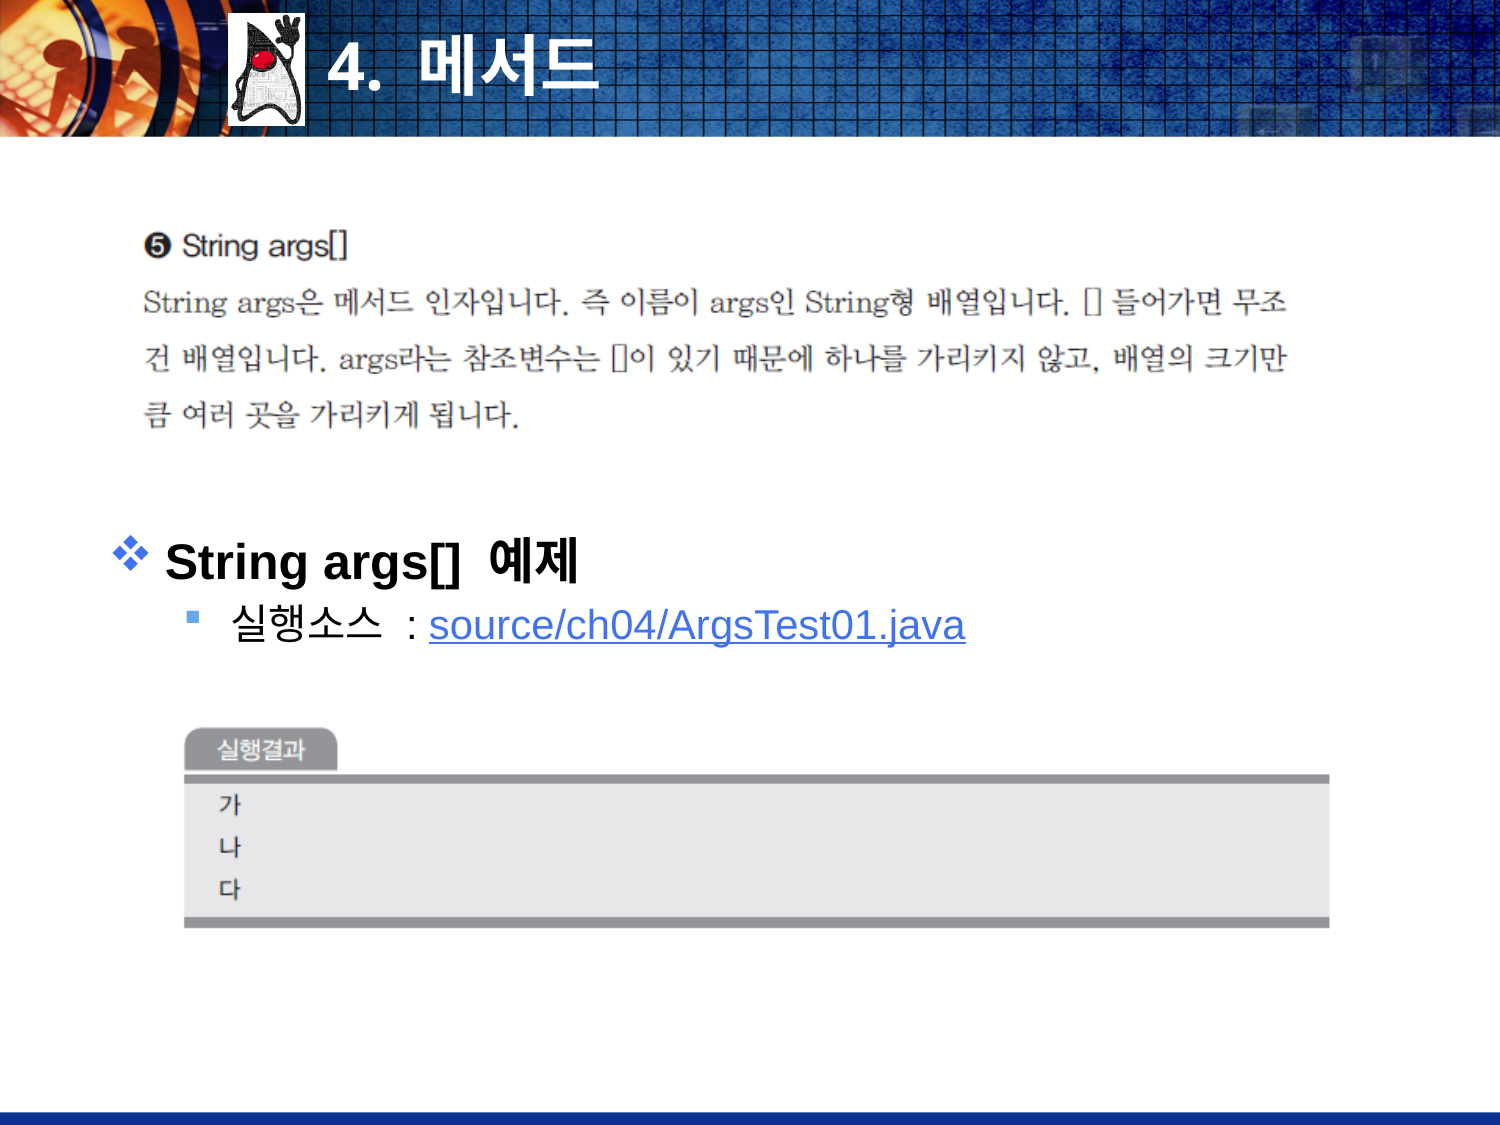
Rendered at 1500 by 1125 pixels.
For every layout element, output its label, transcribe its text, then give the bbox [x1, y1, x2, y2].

picture [175, 726, 1336, 944]
picture [0, 0, 1500, 138]
title 4. 메서드 [312, 17, 1388, 111]
text_box [70, 433, 1465, 871]
text_box String args[] 예제 실행소스 : source/ch04/ArgsTest01.java [93, 492, 1444, 1045]
picture [128, 222, 1292, 444]
